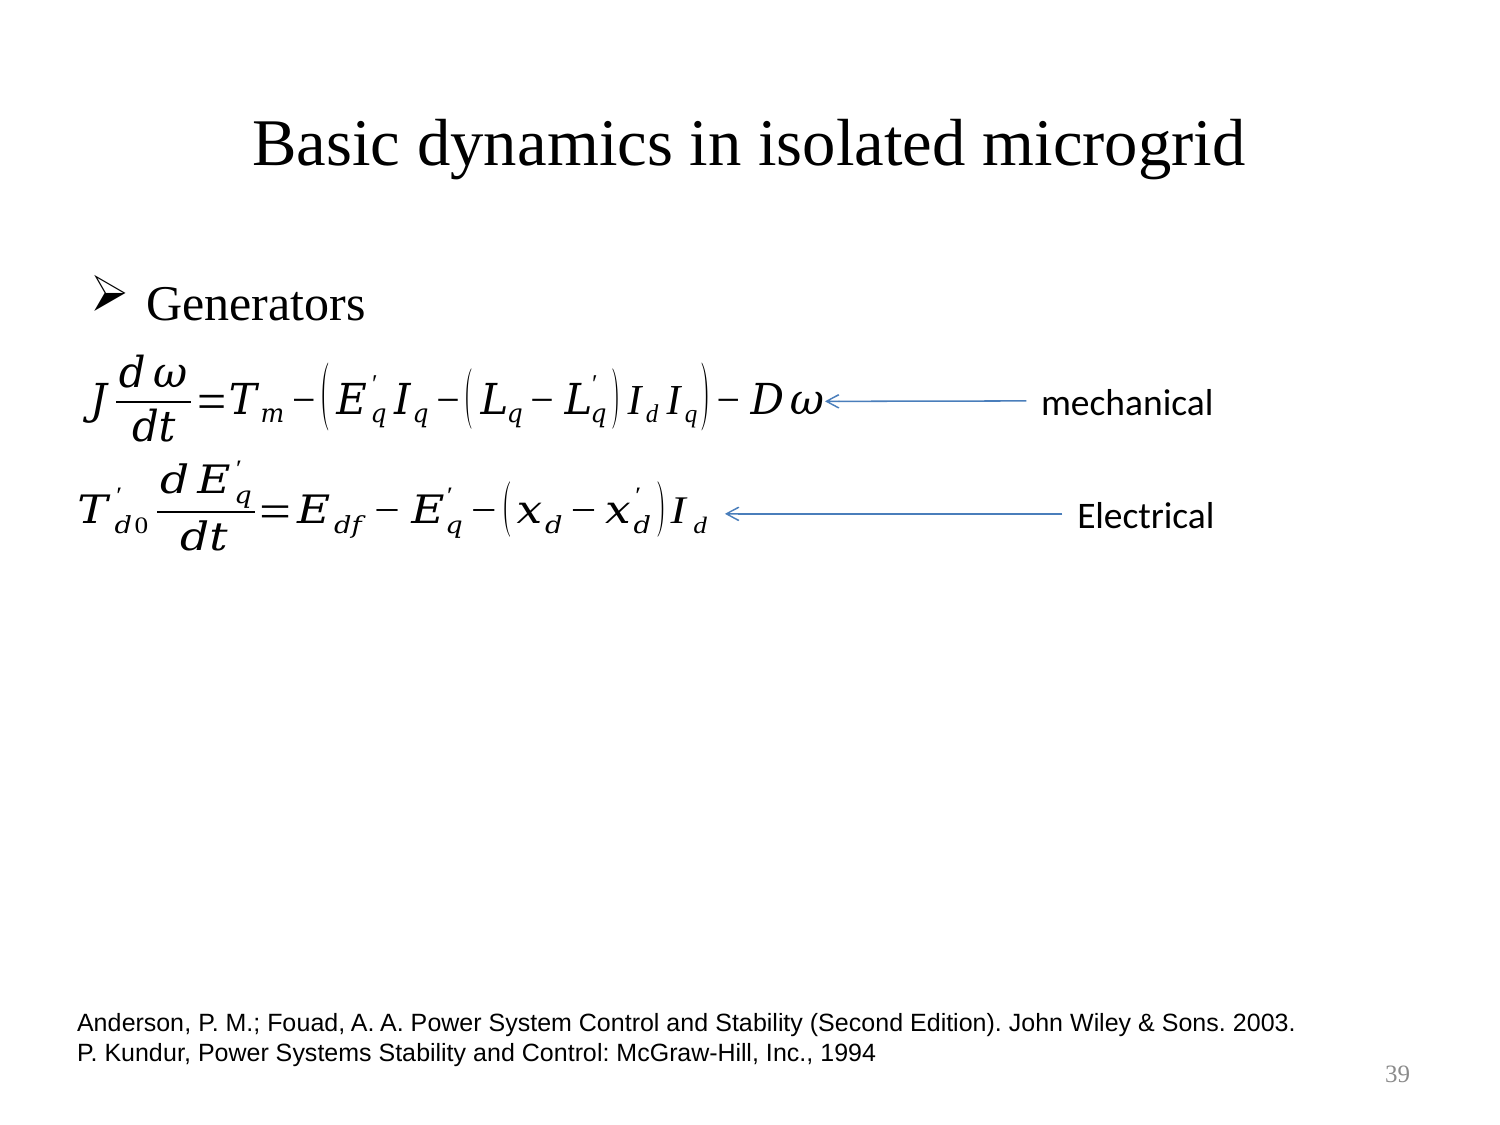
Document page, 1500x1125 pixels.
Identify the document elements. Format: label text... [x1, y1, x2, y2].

text_box mechanical [1026, 371, 1229, 431]
text_box Anderson, P. M.; Fouad, A. A. Power System Control and Stability (Second Edition). John Wiley & Sons. 2003. P. Kundur, Power Systems Stability and Control: McGraw-Hill, Inc., 1994 [62, 999, 1425, 1074]
list Generators [75, 262, 1425, 999]
title Basic dynamics in isolated microgrid [75, 45, 1425, 233]
slide_number 39 [1074, 1074, 1425, 1103]
text_box Electrical [1062, 483, 1238, 544]
